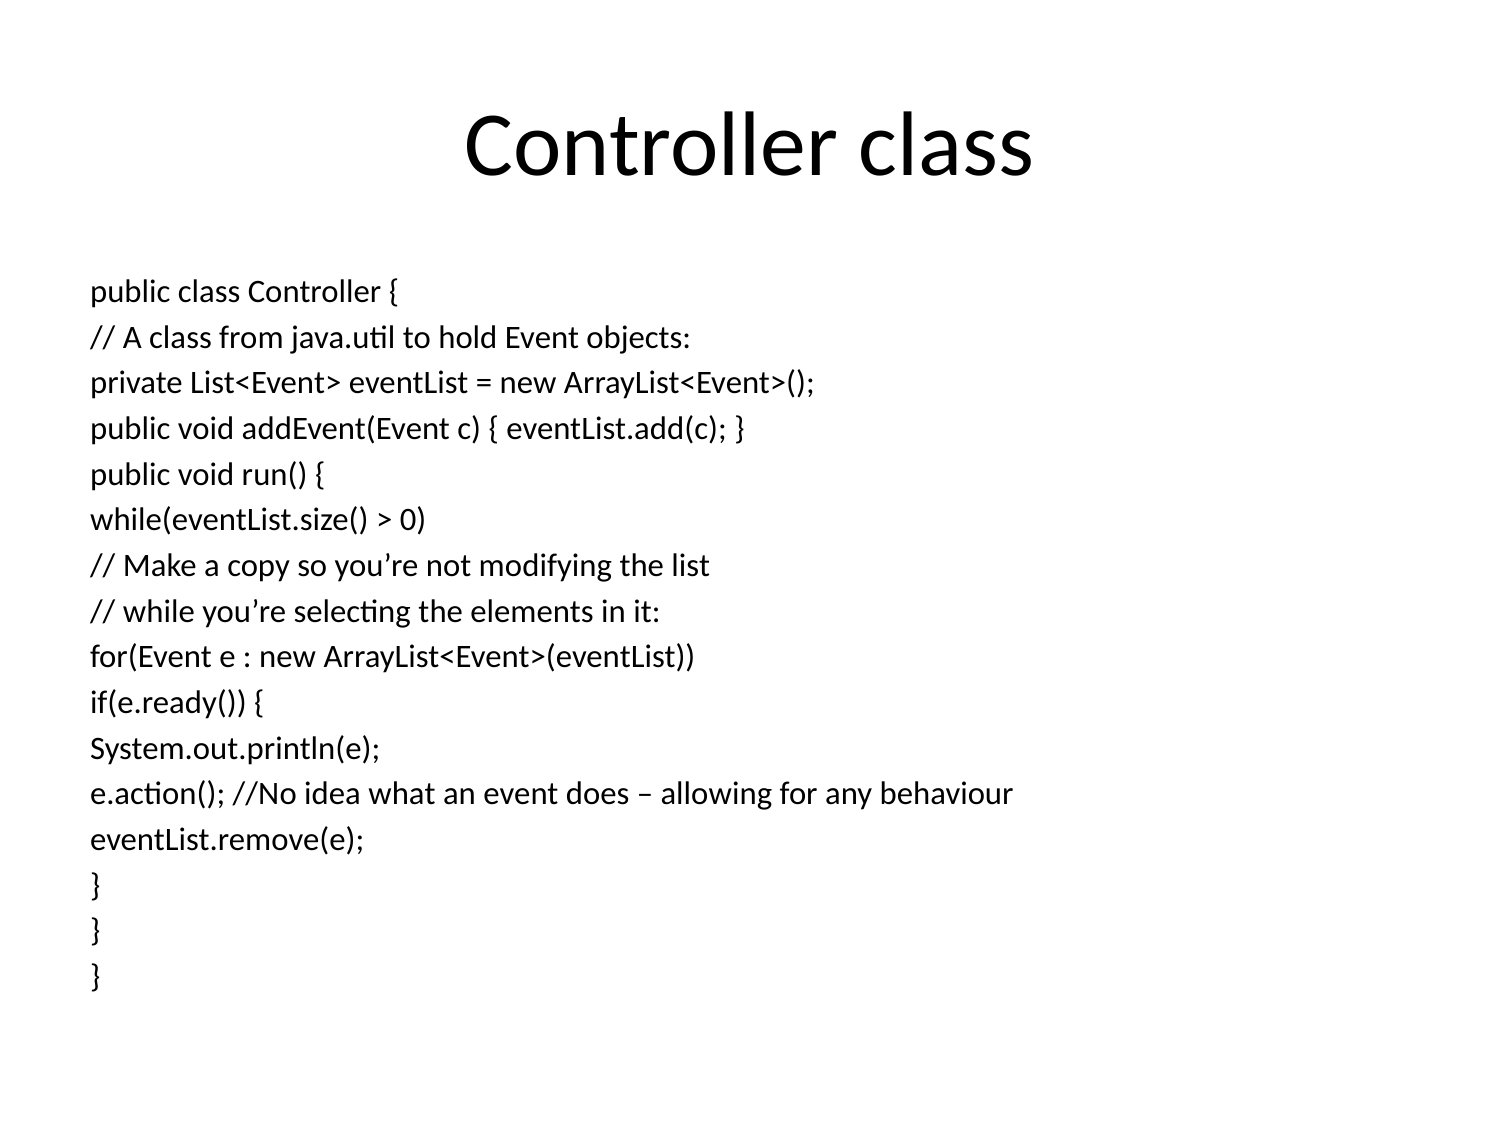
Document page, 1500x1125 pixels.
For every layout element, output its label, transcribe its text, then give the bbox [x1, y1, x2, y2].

title Controller class [75, 45, 1425, 233]
list public class Controller { // A class from java.util to hold Event objects: private List<Event> eventList = new ArrayList<Event>(); public void addEvent(Event c) { eventList.add(c); } public void run() { while(eventList.size() > 0) // Make a copy so you’re not modifying the list // while you’re selecting the elements in it: for(Event e : new ArrayList<Event>(eventList)) if(e.ready()) { System.out.println(e); e.action(); //No idea what an event does – allowing for any behaviour eventList.remove(e); } } } [75, 262, 1425, 1005]
